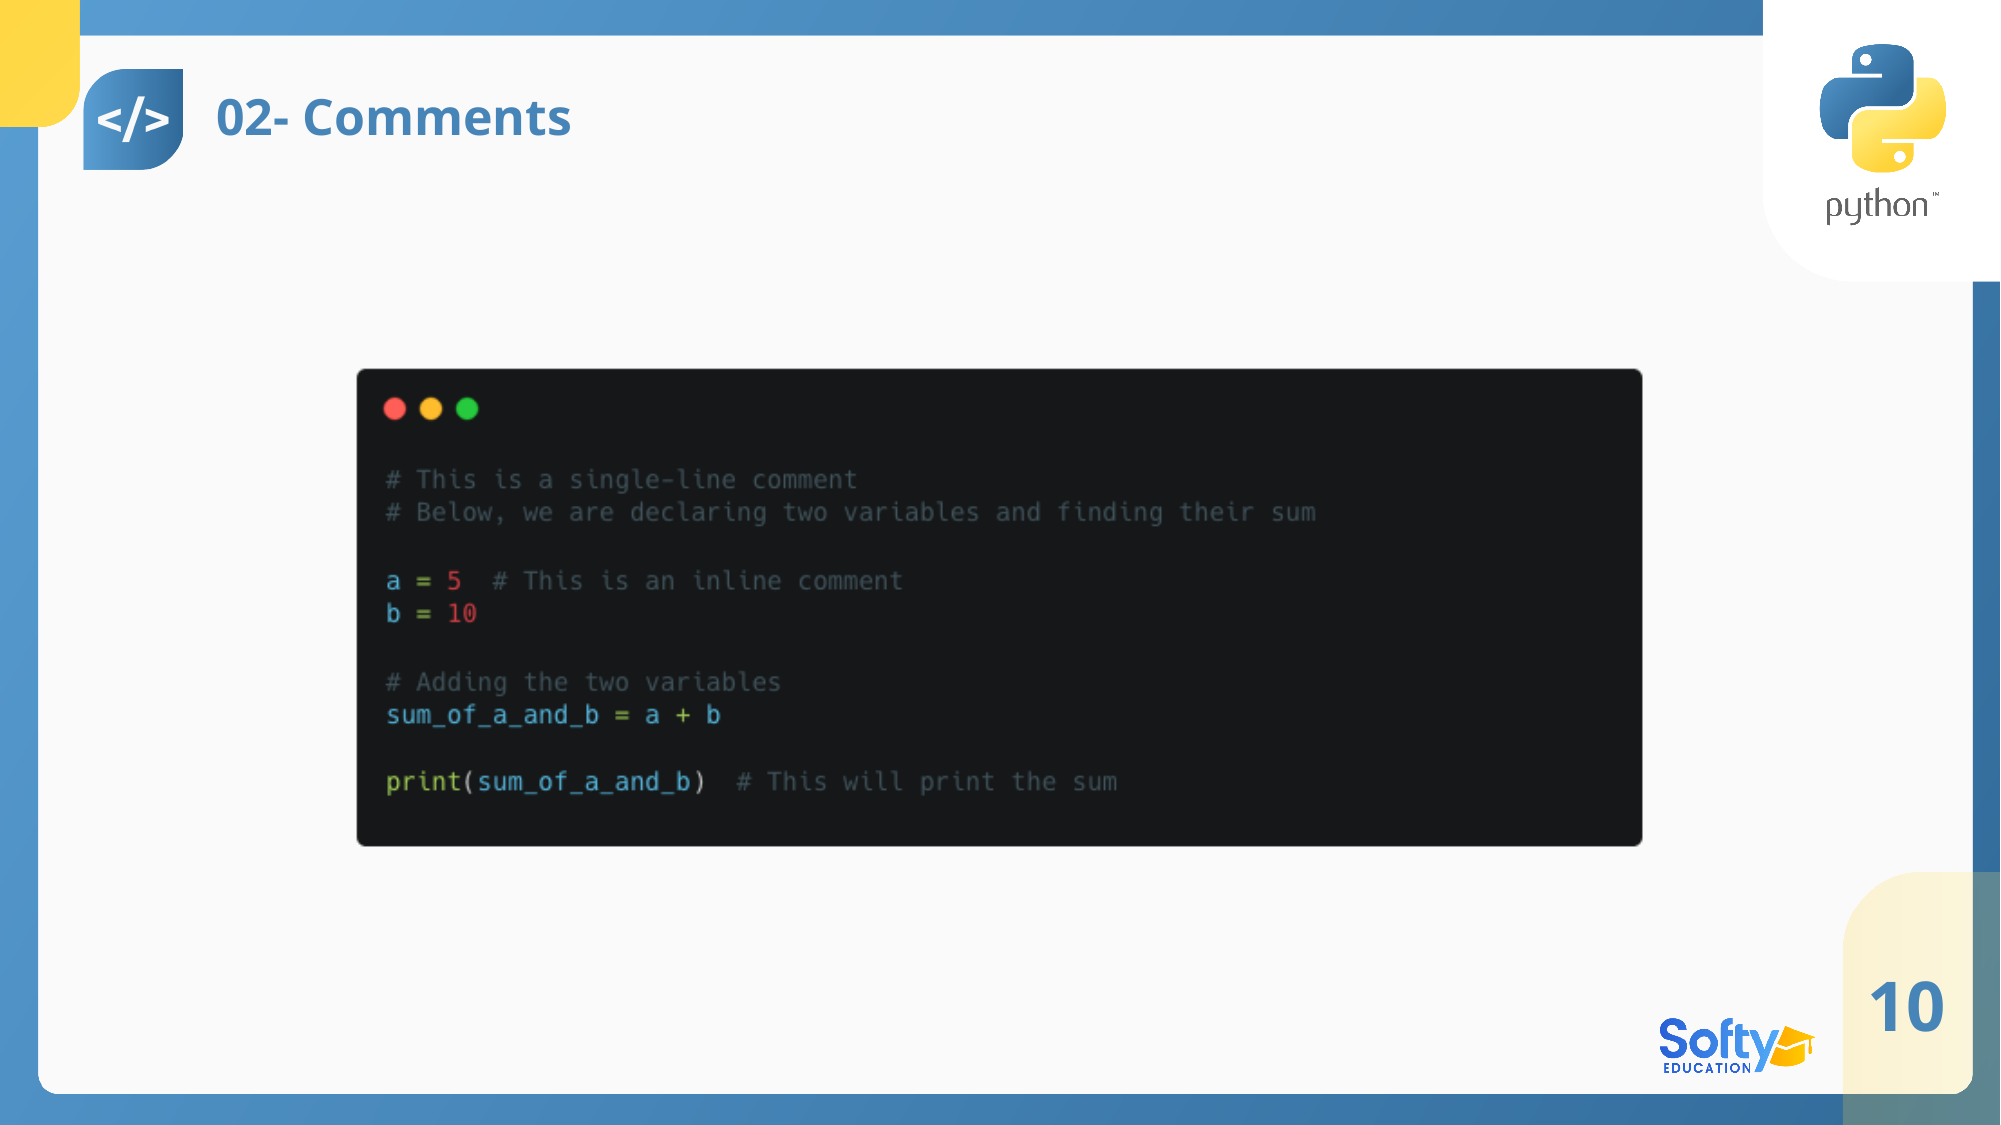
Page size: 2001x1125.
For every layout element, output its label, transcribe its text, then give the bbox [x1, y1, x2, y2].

text_box ‹#› [1846, 947, 1967, 1072]
picture [0, 0, 2000, 1125]
text_box 02- Comments [201, 78, 993, 170]
